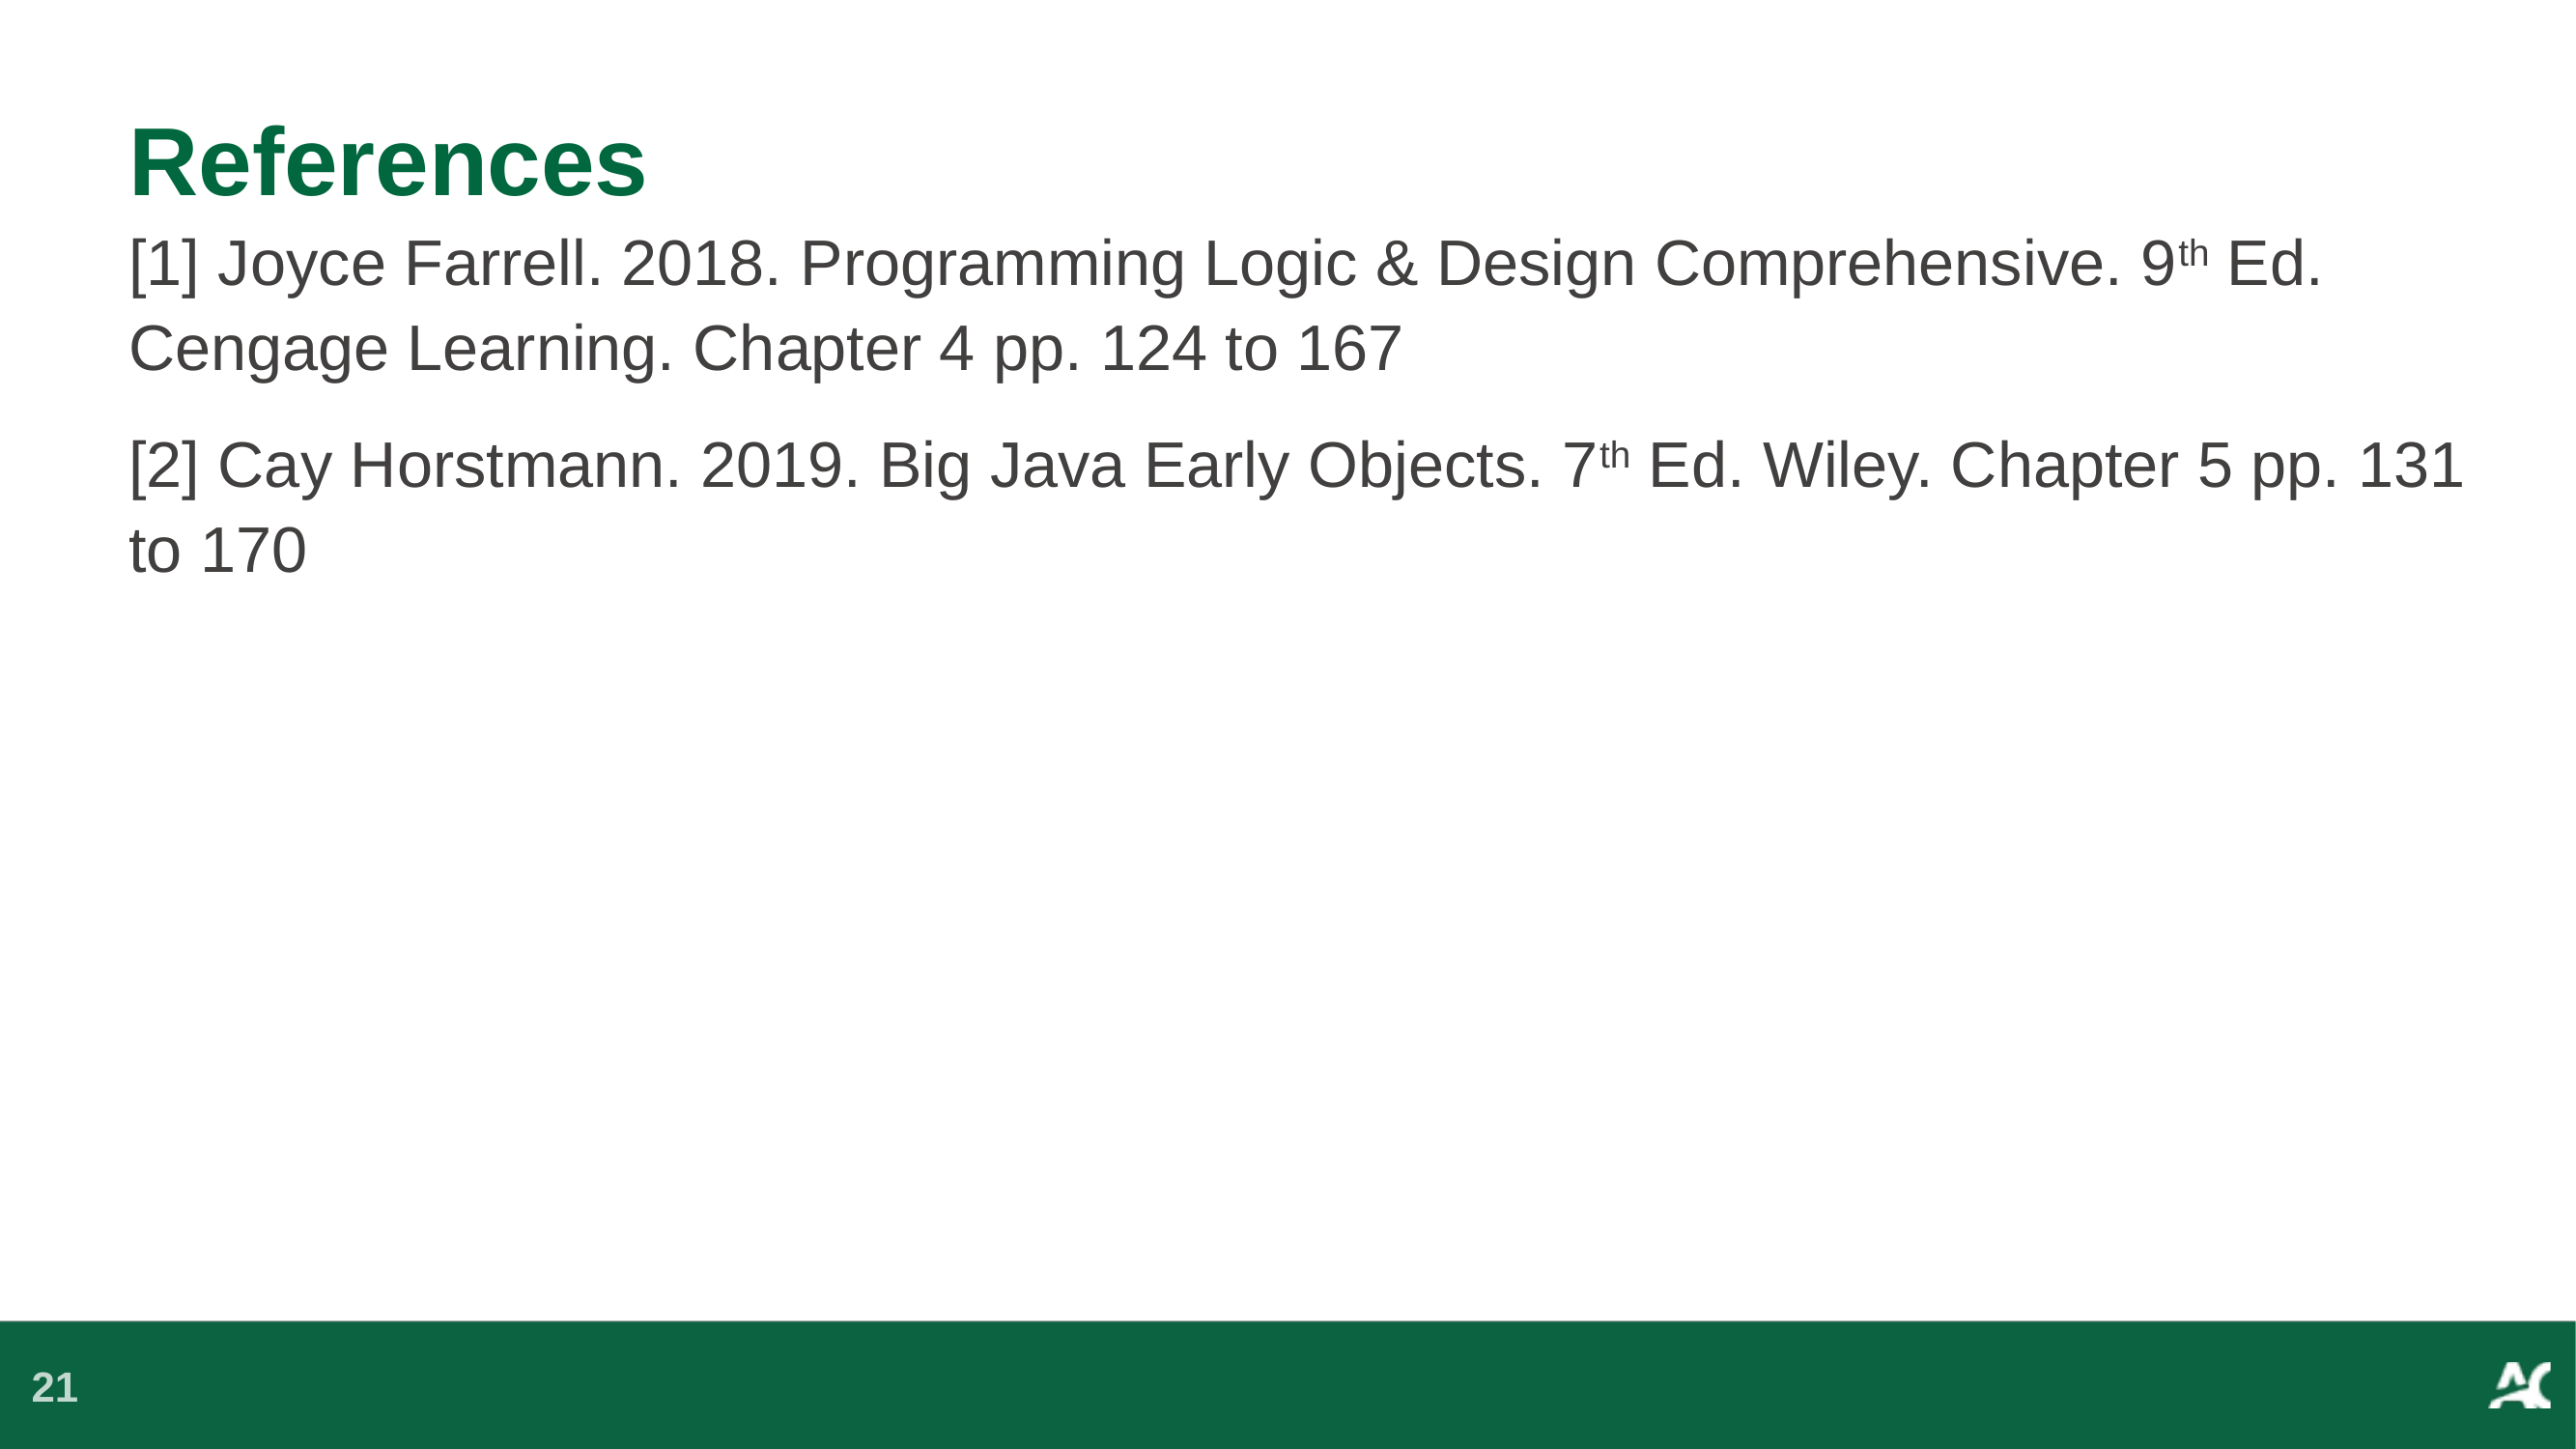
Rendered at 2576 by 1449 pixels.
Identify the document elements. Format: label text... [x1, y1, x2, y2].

slide_number 21 [31, 1346, 116, 1424]
title References [128, 122, 1630, 213]
list [1] Joyce Farrell. 2018. Programming Logic & Design Comprehensive. 9th Ed. Cengage Learning. Chapter 4 pp. 124 to 167 [2] Cay Horstmann. 2019. Big Java Early Objects. 7th Ed. Wiley. Chapter 5 pp. 131 to 170 [128, 213, 2491, 1197]
